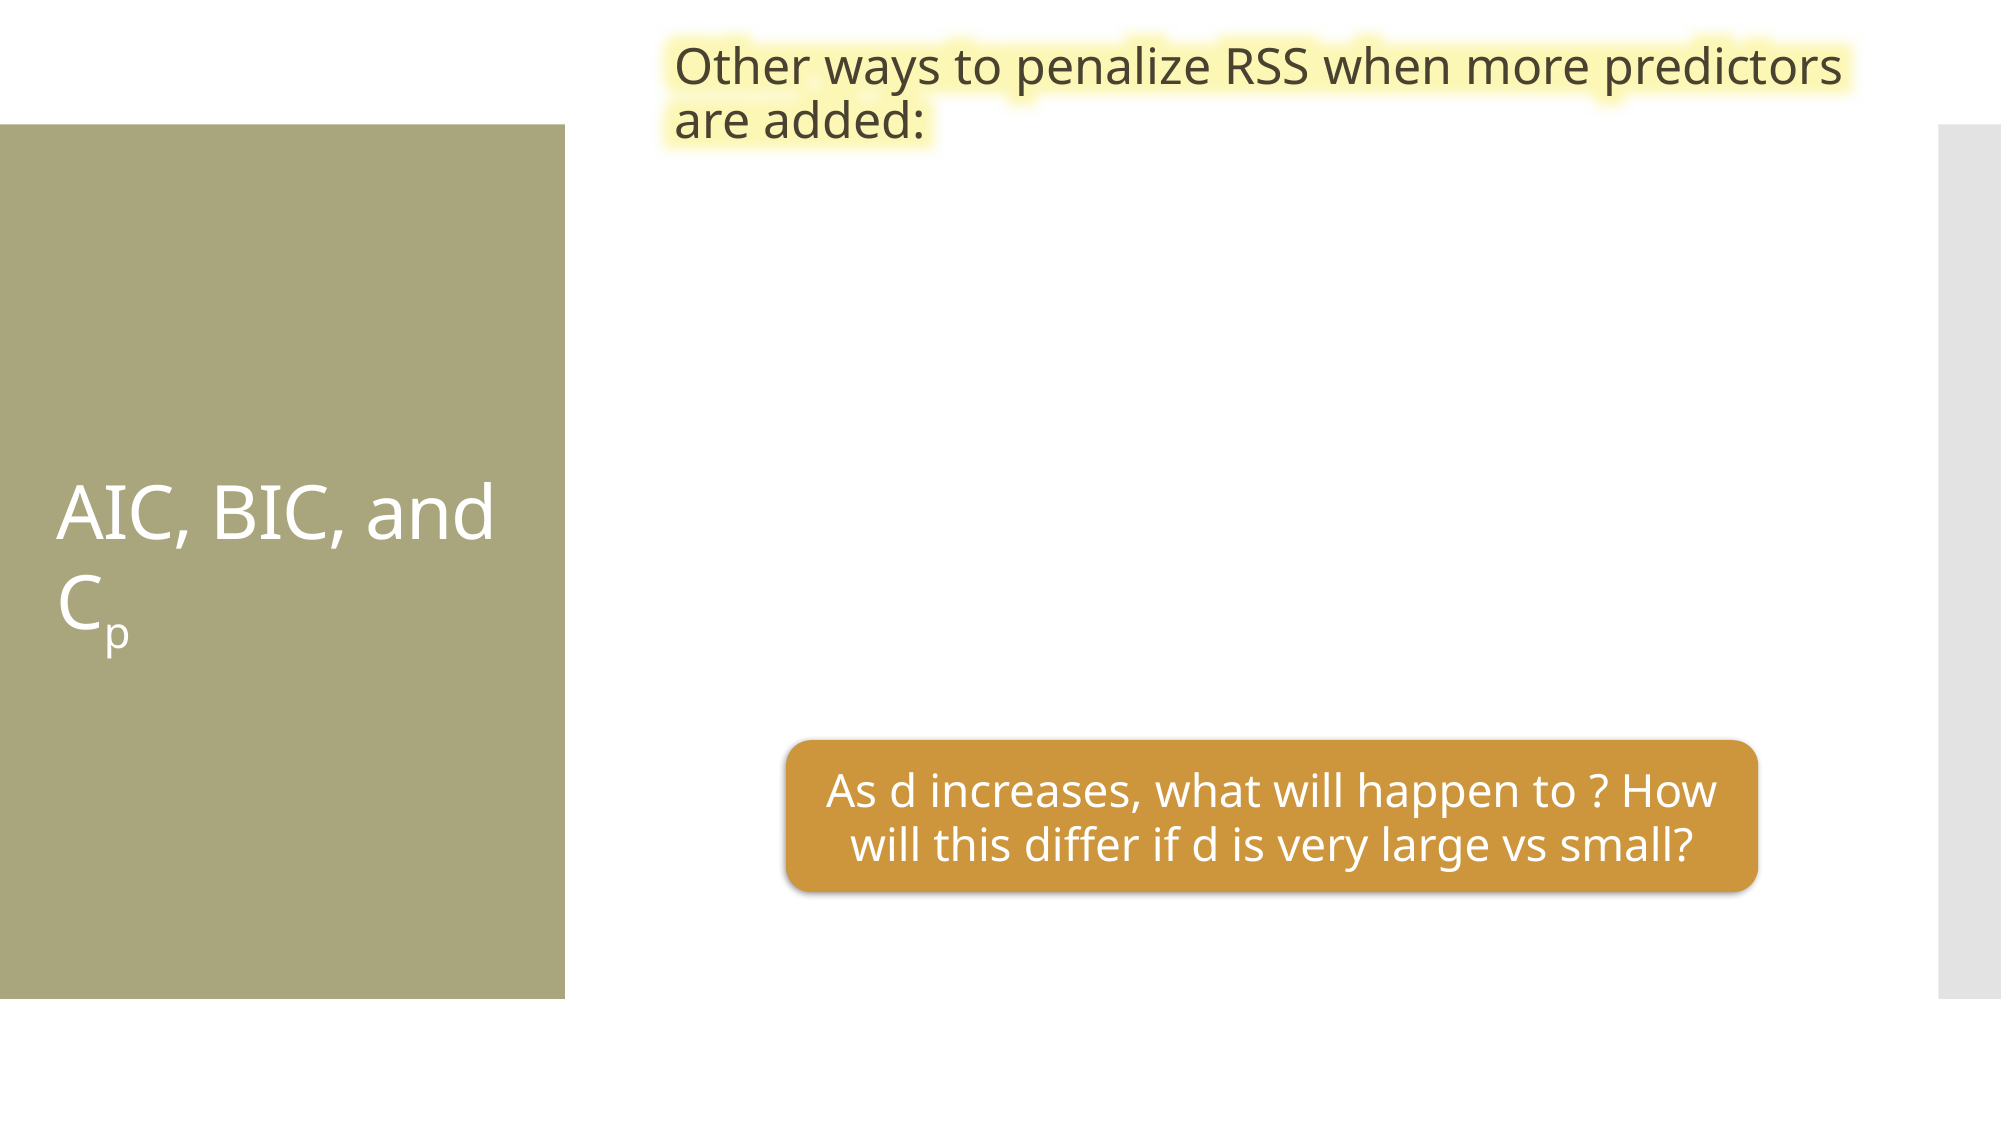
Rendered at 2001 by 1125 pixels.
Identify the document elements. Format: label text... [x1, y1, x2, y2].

title AIC, BIC, and Cp [41, 184, 525, 940]
text_box [583, 131, 1860, 1092]
